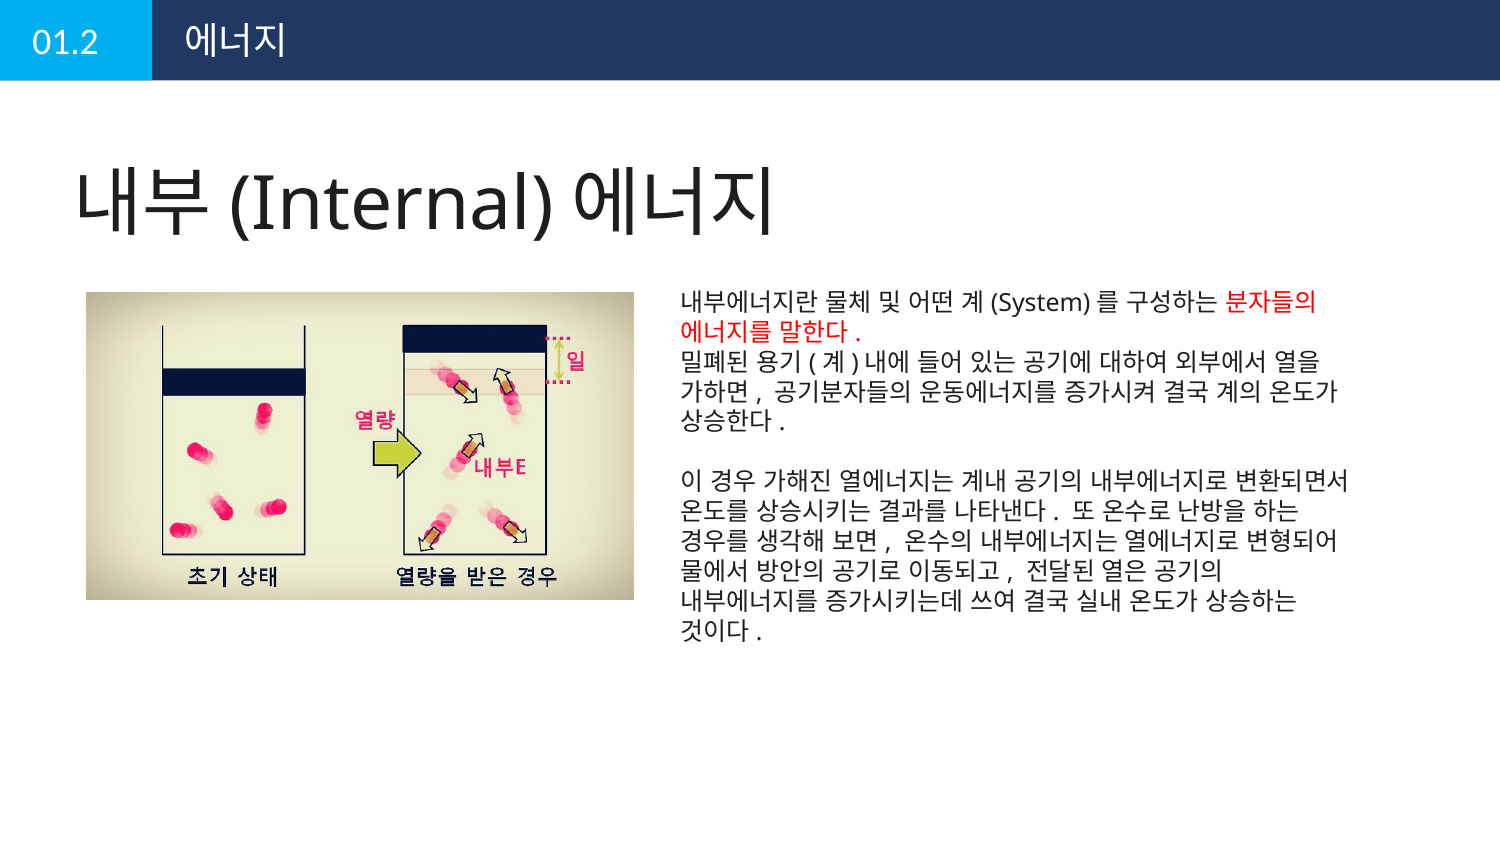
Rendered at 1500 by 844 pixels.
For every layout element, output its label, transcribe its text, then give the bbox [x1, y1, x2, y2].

text_box [153, 0, 1500, 81]
text_box [0, 0, 153, 81]
text_box 내부(Internal)에너지 [58, 146, 809, 252]
picture [85, 292, 634, 600]
text_box 내부에너지란 물체 및 어떤 계(System)를 구성하는 분자들의 에너지를 말한다. 밀폐된 용기(계)내에 들어 있는 공기에 대하여 외부에서 열을 가하면, 공기분자들의 운동에너지를 증가시켜 결국 계의 온도가 상승한다. 이 경우 가해진 열에너지는 계내 공기의 내부에너지로 변환되면서 온도를 상승시키는 결과를 나타낸다. 또 온수로 난방을 하는 경우를 생각해 보면, 온수의 내부에너지는 열에너지로 변형되어 물에서 방안의 공기로 이동되고, 전달된 열은 공기의 내부에너지를 증가시키는데 쓰여 결국 실내 온도가 상승하는 것이다. [666, 278, 1380, 653]
text_box 01.2 [17, 9, 115, 70]
text_box 에너지 [169, 9, 945, 70]
